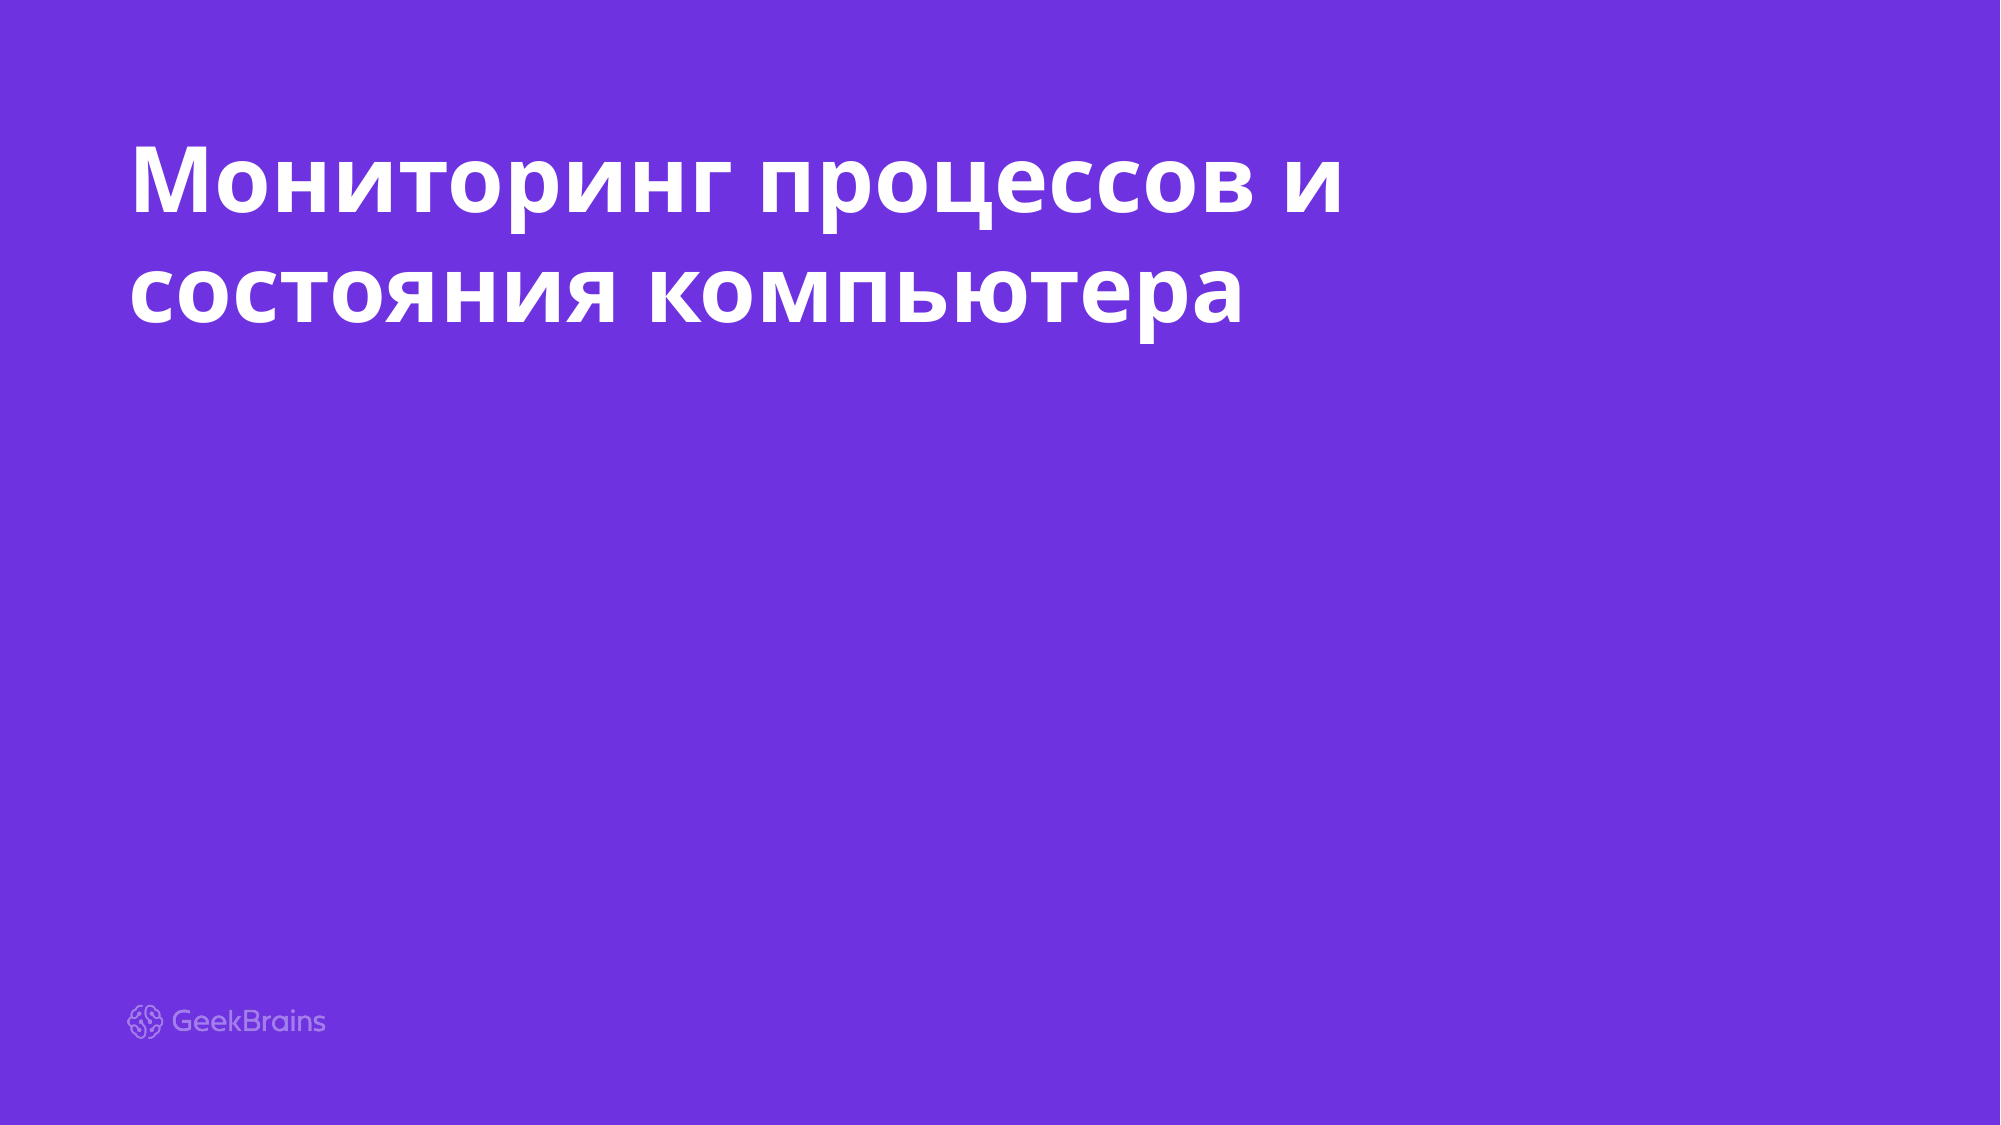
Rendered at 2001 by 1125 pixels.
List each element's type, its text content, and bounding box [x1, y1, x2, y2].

title Мониторинг процессов и состояния компьютера [113, 113, 1590, 1004]
